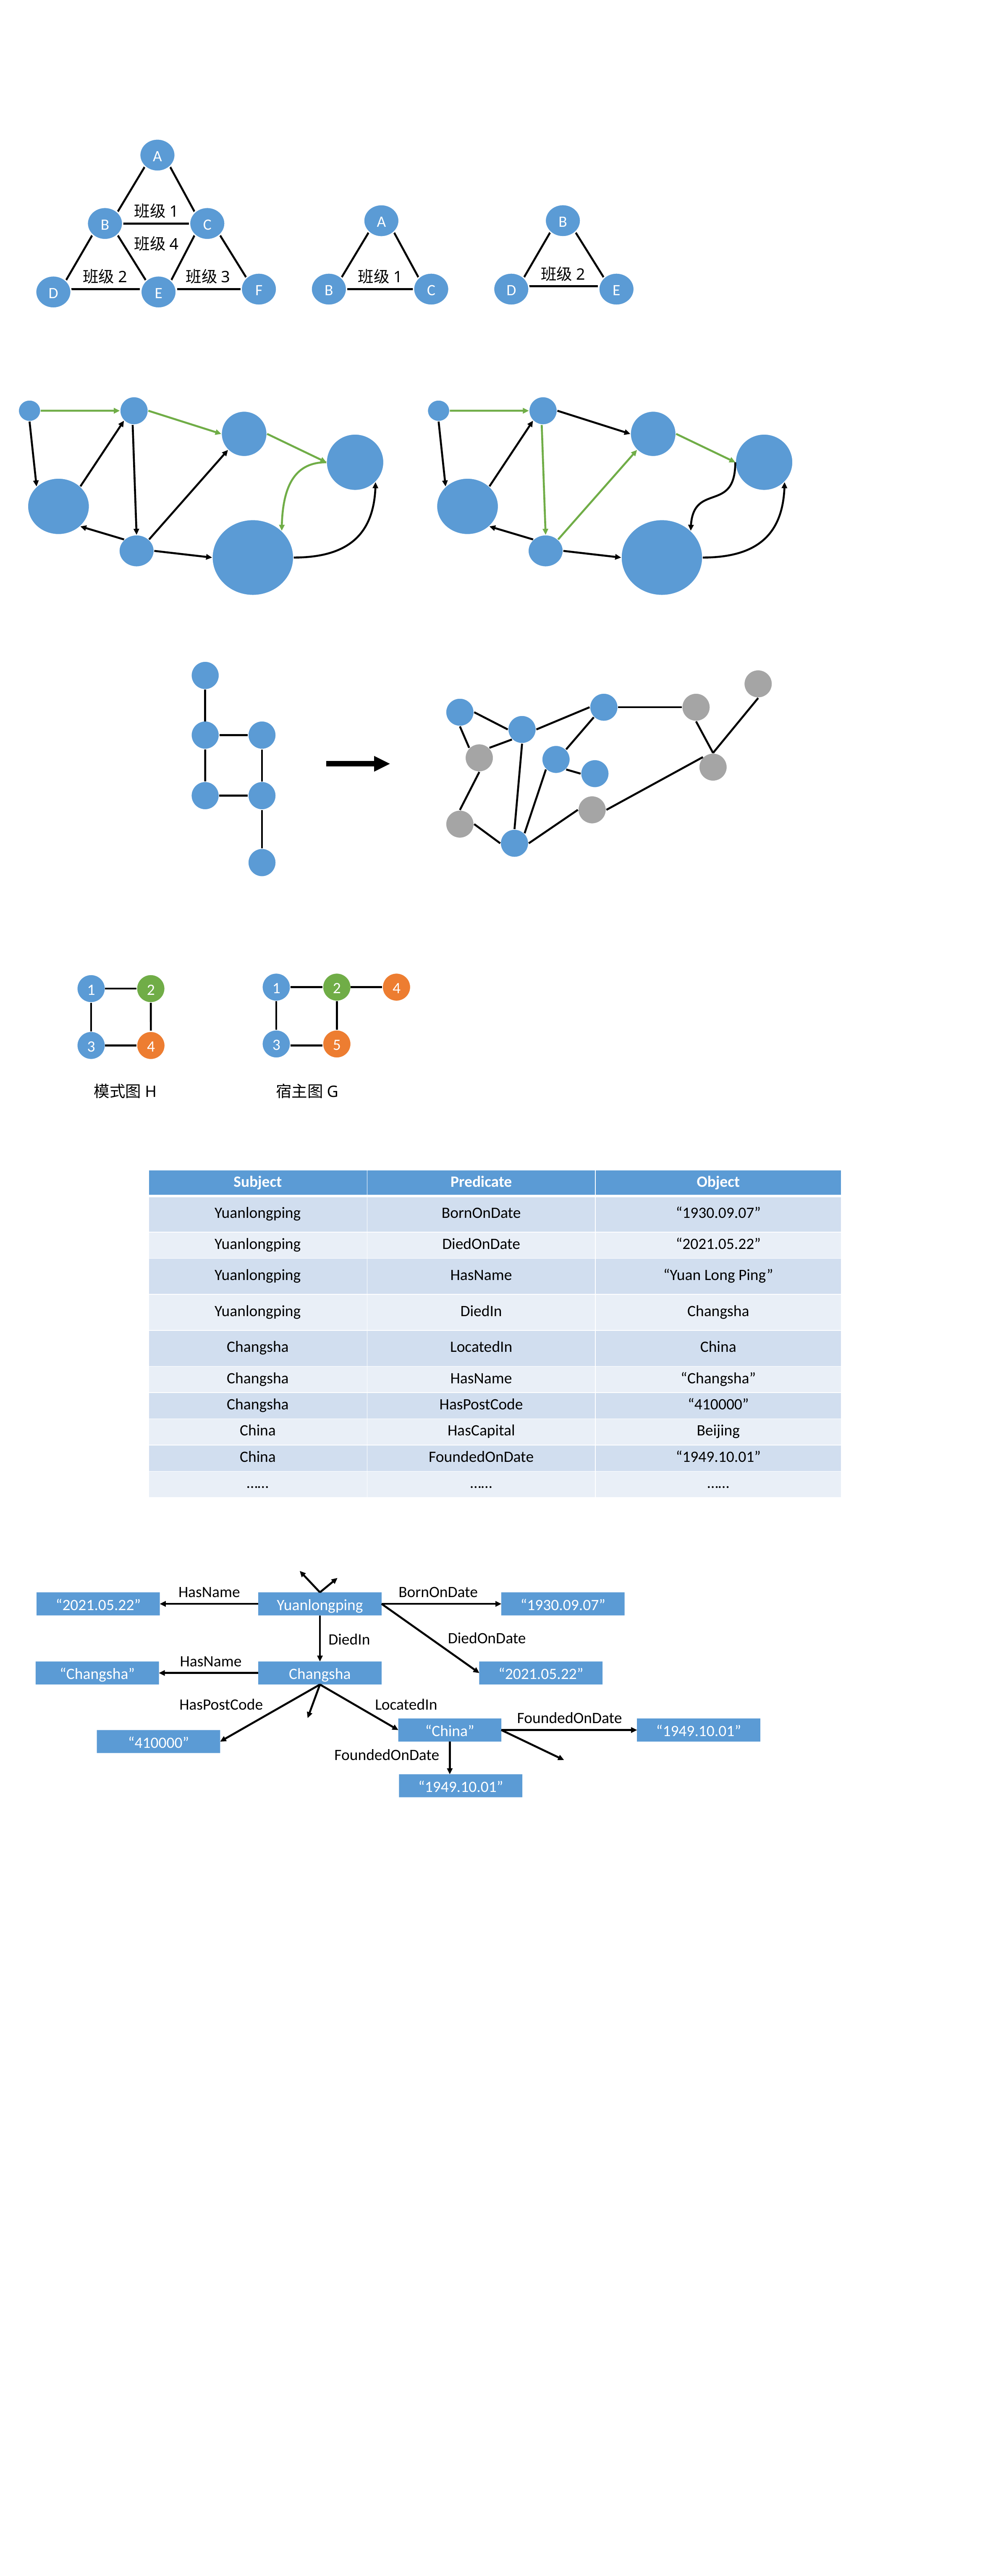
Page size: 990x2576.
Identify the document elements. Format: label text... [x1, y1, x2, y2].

text_box B [310, 272, 348, 306]
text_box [80, 420, 124, 487]
table_cell …… [149, 1472, 367, 1497]
text_box A [139, 138, 176, 172]
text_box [293, 482, 376, 558]
text_box 5 [322, 1029, 352, 1059]
table_cell Yuanlongping [149, 1259, 367, 1294]
text_box 2 [322, 972, 352, 1002]
table_cell China [596, 1331, 841, 1366]
text_box 4 [136, 1031, 166, 1060]
text_box [629, 410, 677, 458]
text_box [681, 692, 711, 722]
table_header Subject [149, 1170, 367, 1195]
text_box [220, 235, 246, 278]
text_box [589, 692, 619, 722]
text_box [247, 781, 277, 811]
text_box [460, 772, 479, 810]
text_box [148, 411, 221, 434]
table_cell HasName [367, 1259, 595, 1294]
text_box 宿主图G [270, 1078, 345, 1103]
table_cell “Changsha” [596, 1367, 841, 1392]
table_cell LocatedIn [367, 1331, 595, 1366]
text_box [445, 697, 475, 727]
table_cell BornOnDate [367, 1197, 595, 1232]
text_box [190, 660, 220, 690]
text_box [489, 526, 533, 540]
text_box B [544, 204, 581, 238]
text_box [563, 551, 621, 558]
text_box 班级4 [128, 231, 185, 256]
text_box [247, 720, 277, 750]
table_cell Changsha [149, 1331, 367, 1366]
table_cell HasName [367, 1367, 595, 1392]
table_header Predicate [367, 1170, 595, 1195]
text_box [133, 425, 137, 535]
text_box [507, 714, 537, 745]
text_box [154, 551, 212, 558]
table_header Object [596, 1170, 841, 1195]
text_box [220, 410, 268, 458]
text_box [702, 482, 785, 558]
text_box [119, 396, 149, 425]
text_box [281, 462, 327, 531]
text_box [676, 434, 736, 462]
table_cell Yuanlongping [149, 1197, 367, 1232]
text_box [736, 433, 794, 483]
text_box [267, 434, 327, 462]
text_box 班级1 [128, 198, 185, 223]
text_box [566, 717, 594, 750]
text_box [29, 421, 37, 487]
text_box [26, 477, 90, 535]
table_cell “410000” [596, 1393, 841, 1419]
table_cell FoundedOnDate [367, 1445, 595, 1471]
text_box B [86, 207, 123, 241]
text_box [17, 399, 42, 422]
text_box [436, 477, 500, 535]
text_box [529, 810, 578, 844]
text_box 班级2 [534, 261, 592, 286]
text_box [557, 411, 631, 434]
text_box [713, 698, 758, 753]
text_box [541, 745, 571, 774]
text_box [620, 519, 704, 596]
table_cell Beijing [596, 1419, 841, 1445]
table_cell “1949.10.01” [596, 1445, 841, 1471]
text_box D [35, 275, 72, 309]
table_cell “2021.05.22” [596, 1233, 841, 1258]
text_box 4 [381, 972, 411, 1002]
text_box 班级1 [352, 264, 409, 289]
text_box [527, 534, 564, 568]
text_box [149, 450, 228, 540]
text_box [524, 232, 550, 278]
text_box 模式图H [88, 1078, 163, 1103]
text_box F [240, 272, 278, 306]
text_box 1 [76, 973, 106, 1004]
table_cell Changsha [149, 1393, 367, 1419]
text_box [171, 235, 195, 281]
table_cell DiedOnDate [367, 1233, 595, 1258]
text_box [558, 450, 637, 540]
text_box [117, 166, 145, 212]
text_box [394, 232, 419, 278]
text_box [499, 828, 529, 858]
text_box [489, 739, 512, 748]
text_box E [140, 275, 177, 309]
table_cell “Yuan Long Ping” [596, 1259, 841, 1294]
text_box [427, 399, 450, 422]
text_box [190, 781, 220, 811]
text_box [327, 433, 385, 483]
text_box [35, 1571, 760, 1797]
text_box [438, 421, 446, 487]
table_cell DiedIn [367, 1295, 595, 1330]
table_cell China [149, 1419, 367, 1445]
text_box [536, 707, 590, 730]
text_box [118, 534, 155, 568]
table_cell Yuanlongping [149, 1233, 367, 1258]
text_box [577, 795, 607, 825]
table_cell Changsha [149, 1367, 367, 1392]
text_box [464, 743, 495, 773]
text_box [211, 519, 295, 596]
table_cell …… [596, 1472, 841, 1497]
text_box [80, 526, 124, 540]
text_box 3 [76, 1031, 106, 1060]
text_box [528, 396, 558, 426]
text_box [696, 721, 713, 753]
text_box [190, 720, 220, 750]
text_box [117, 235, 146, 281]
text_box [703, 753, 728, 782]
text_box 1 [261, 972, 291, 1002]
text_box [247, 847, 277, 878]
text_box [445, 809, 475, 839]
text_box A [363, 204, 400, 238]
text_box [566, 769, 581, 774]
text_box C [189, 207, 226, 241]
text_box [65, 235, 93, 281]
table_cell “1930.09.07” [596, 1197, 841, 1232]
text_box 班级2 [76, 264, 134, 289]
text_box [514, 743, 522, 829]
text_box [489, 420, 533, 487]
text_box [474, 712, 508, 730]
text_box C [413, 272, 450, 306]
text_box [474, 824, 500, 844]
table_cell HasPostCode [367, 1393, 595, 1419]
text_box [691, 462, 736, 531]
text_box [542, 425, 546, 535]
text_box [606, 757, 703, 810]
table_cell HasCapital [367, 1419, 595, 1445]
table_cell China [149, 1445, 367, 1471]
text_box [580, 758, 606, 789]
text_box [460, 726, 469, 748]
text_box D [493, 272, 530, 306]
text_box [524, 769, 546, 834]
table_cell Yuanlongping [149, 1295, 367, 1330]
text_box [170, 166, 195, 212]
text_box E [598, 272, 635, 306]
text_box 2 [136, 973, 166, 1004]
text_box 班级3 [179, 264, 236, 289]
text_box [341, 232, 369, 278]
text_box 3 [261, 1029, 291, 1059]
text_box [743, 669, 773, 699]
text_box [575, 232, 604, 278]
table_cell Changsha [596, 1295, 841, 1330]
table_cell …… [367, 1472, 595, 1497]
